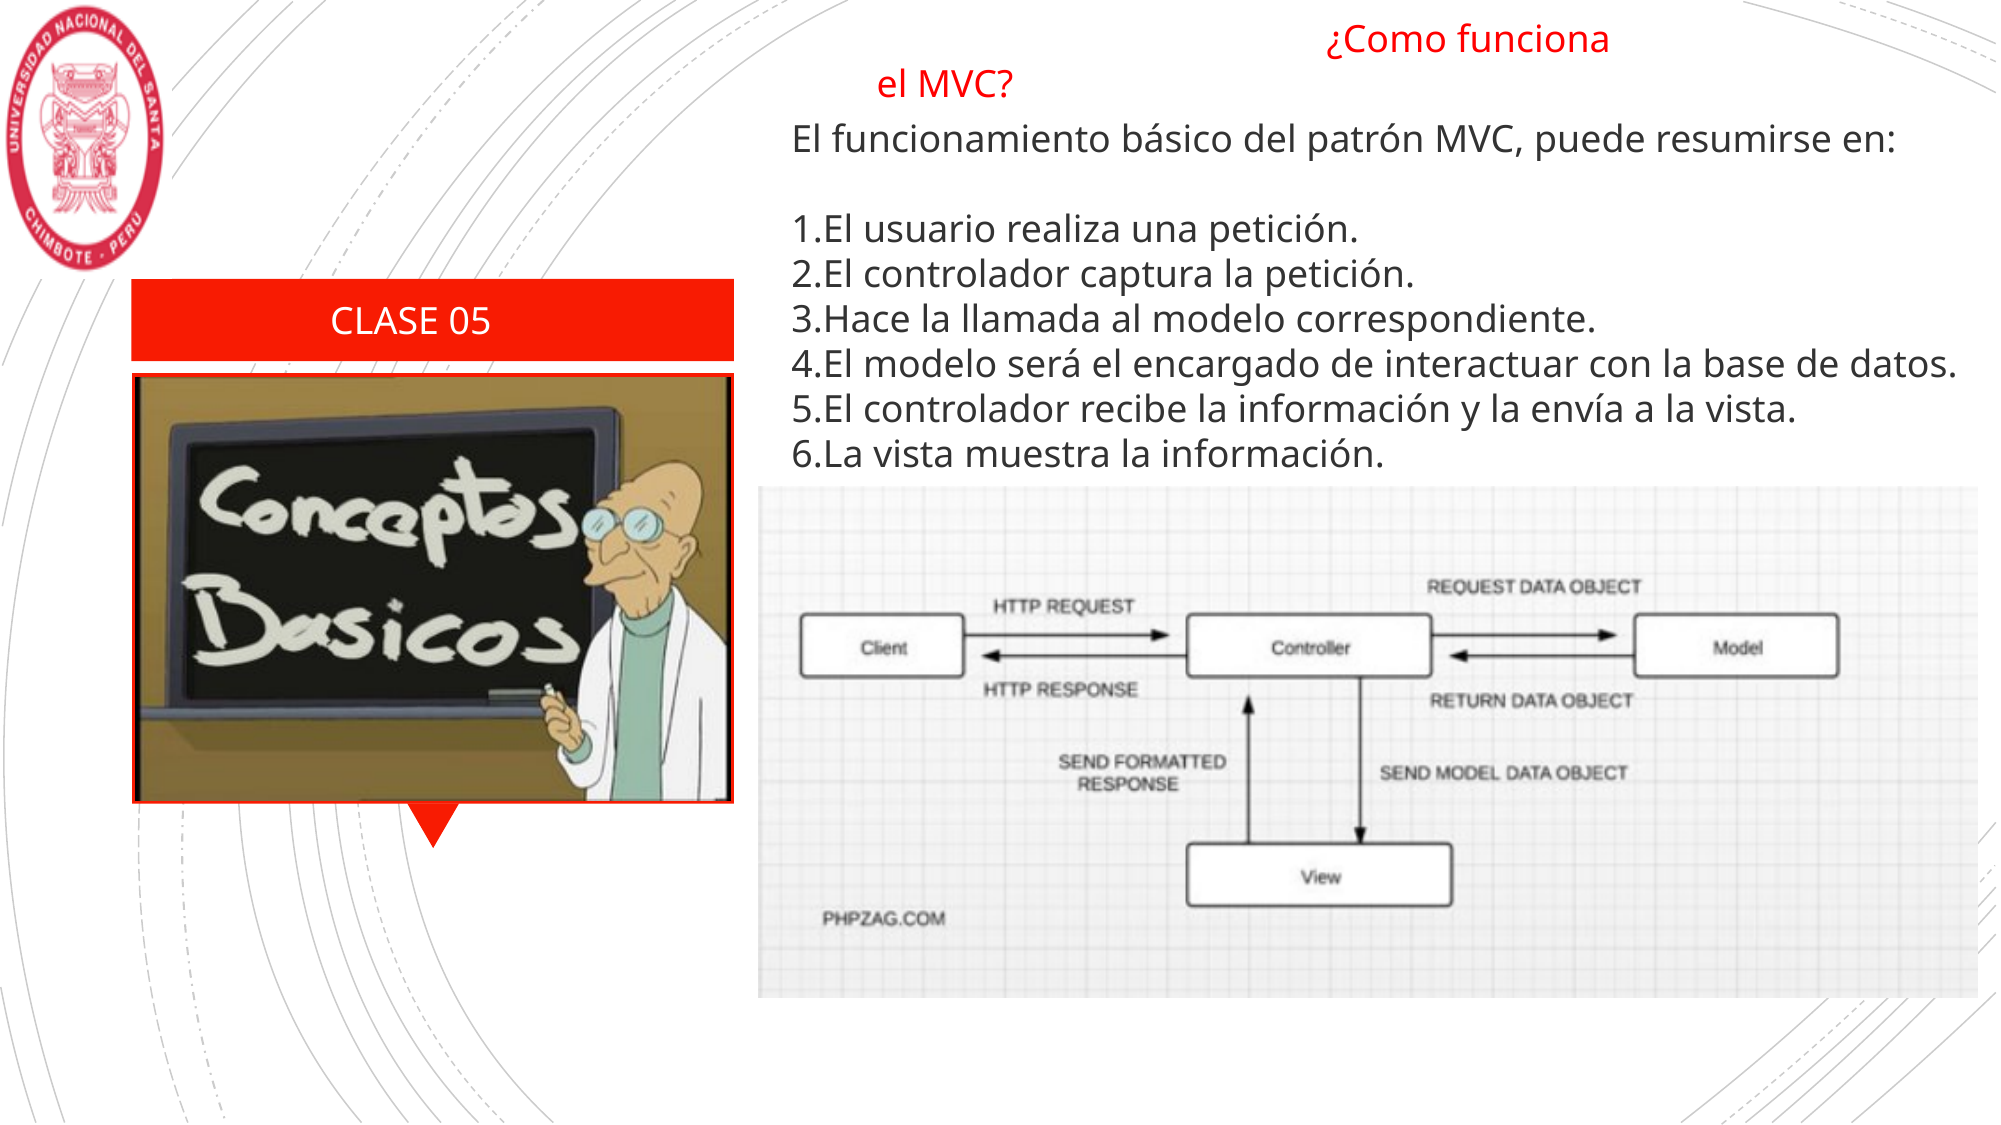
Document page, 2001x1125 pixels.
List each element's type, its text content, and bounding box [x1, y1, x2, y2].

text_box ¿Como funciona el MVC? [861, 7, 1659, 107]
text_box El funcionamiento básico del patrón MVC, puede resumirse en: El usuario realiza una petición. El controlador captura la petición. Hace la llamada al modelo correspondiente. El modelo será el encargado de interactuar con la base de datos. El controlador recibe la información y la envía a la vista. La vista muestra la información. [776, 107, 1978, 483]
picture [757, 485, 1978, 998]
picture [0, 0, 172, 279]
text_box CLASE 05 [315, 289, 507, 349]
picture [135, 377, 732, 801]
